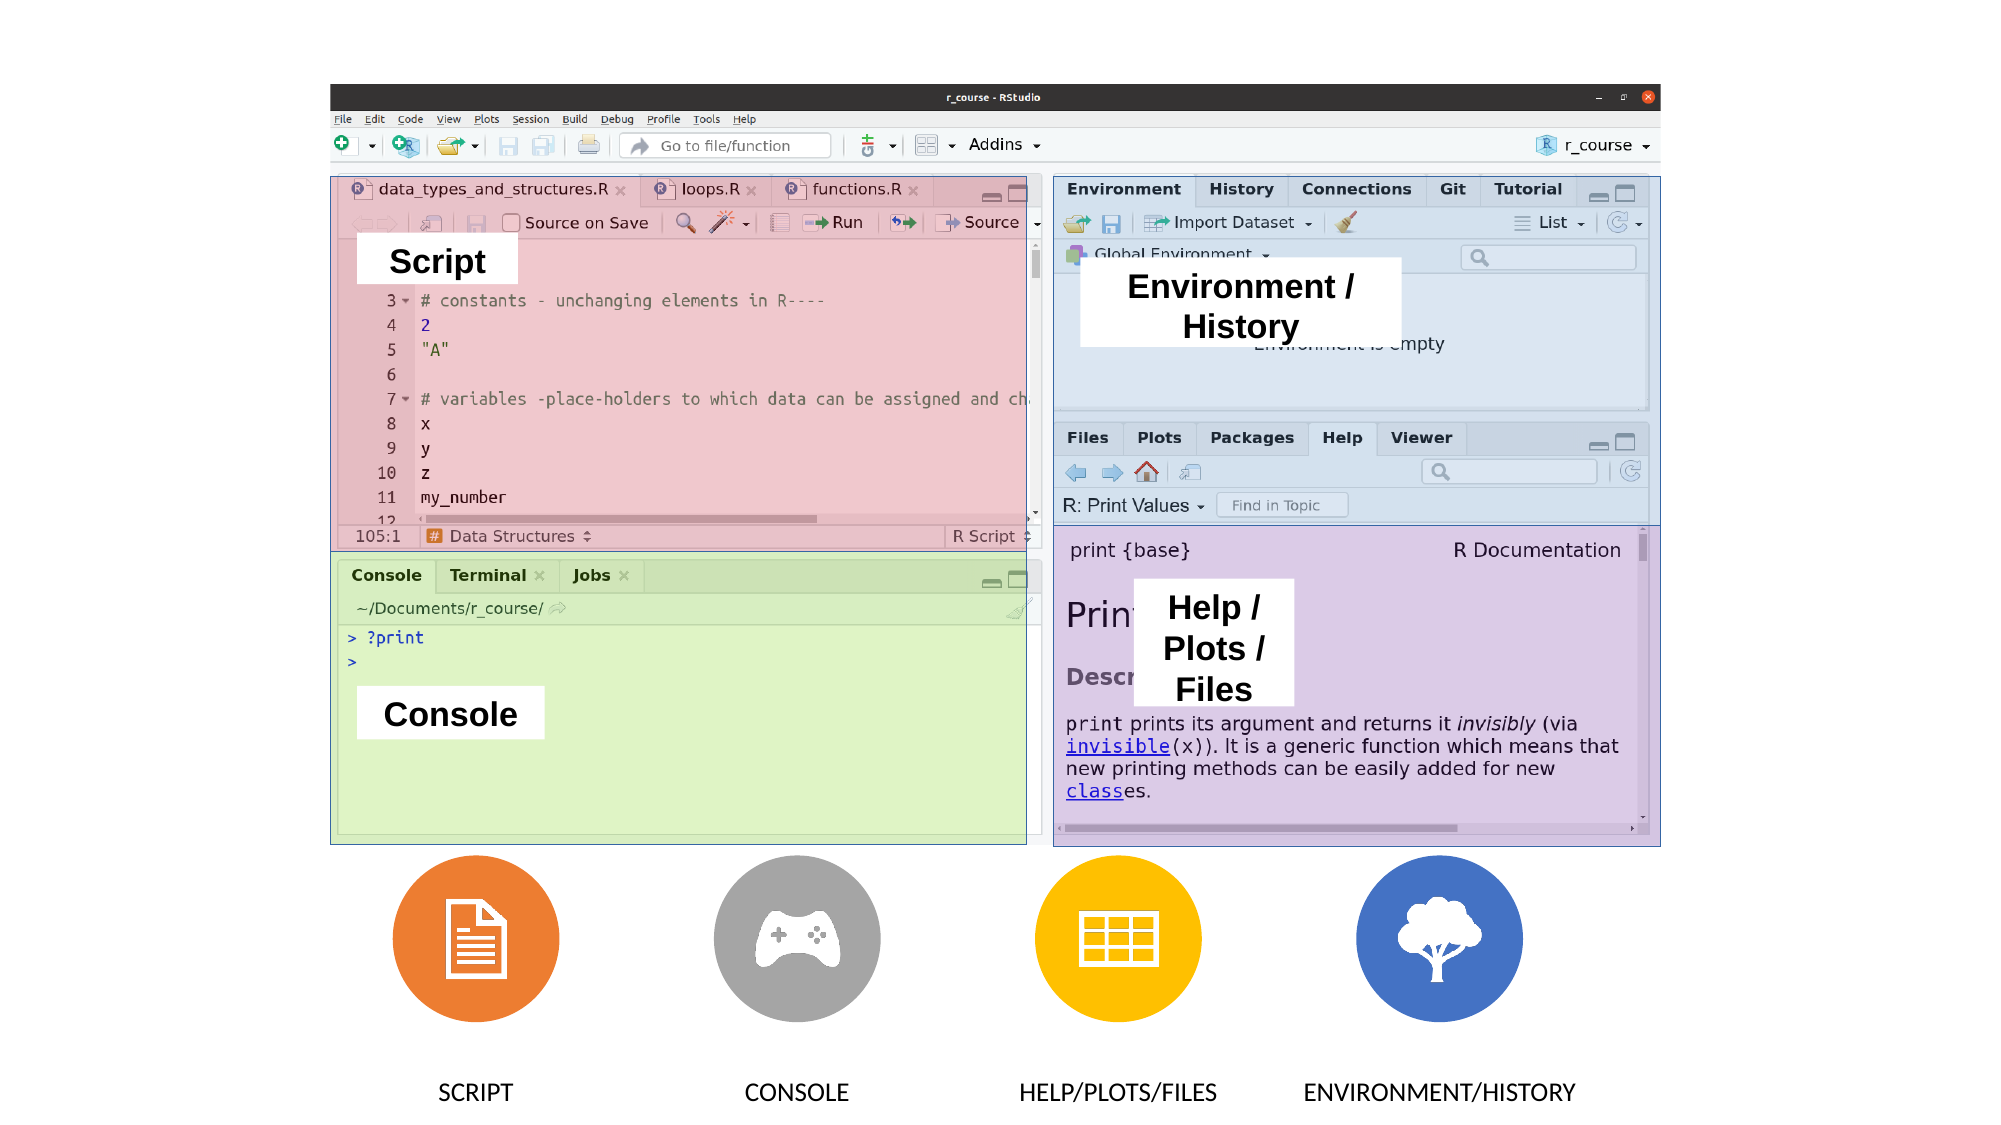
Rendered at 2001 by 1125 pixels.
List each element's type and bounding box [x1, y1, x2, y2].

picture [330, 84, 1661, 845]
text_box [339, 855, 1577, 1125]
